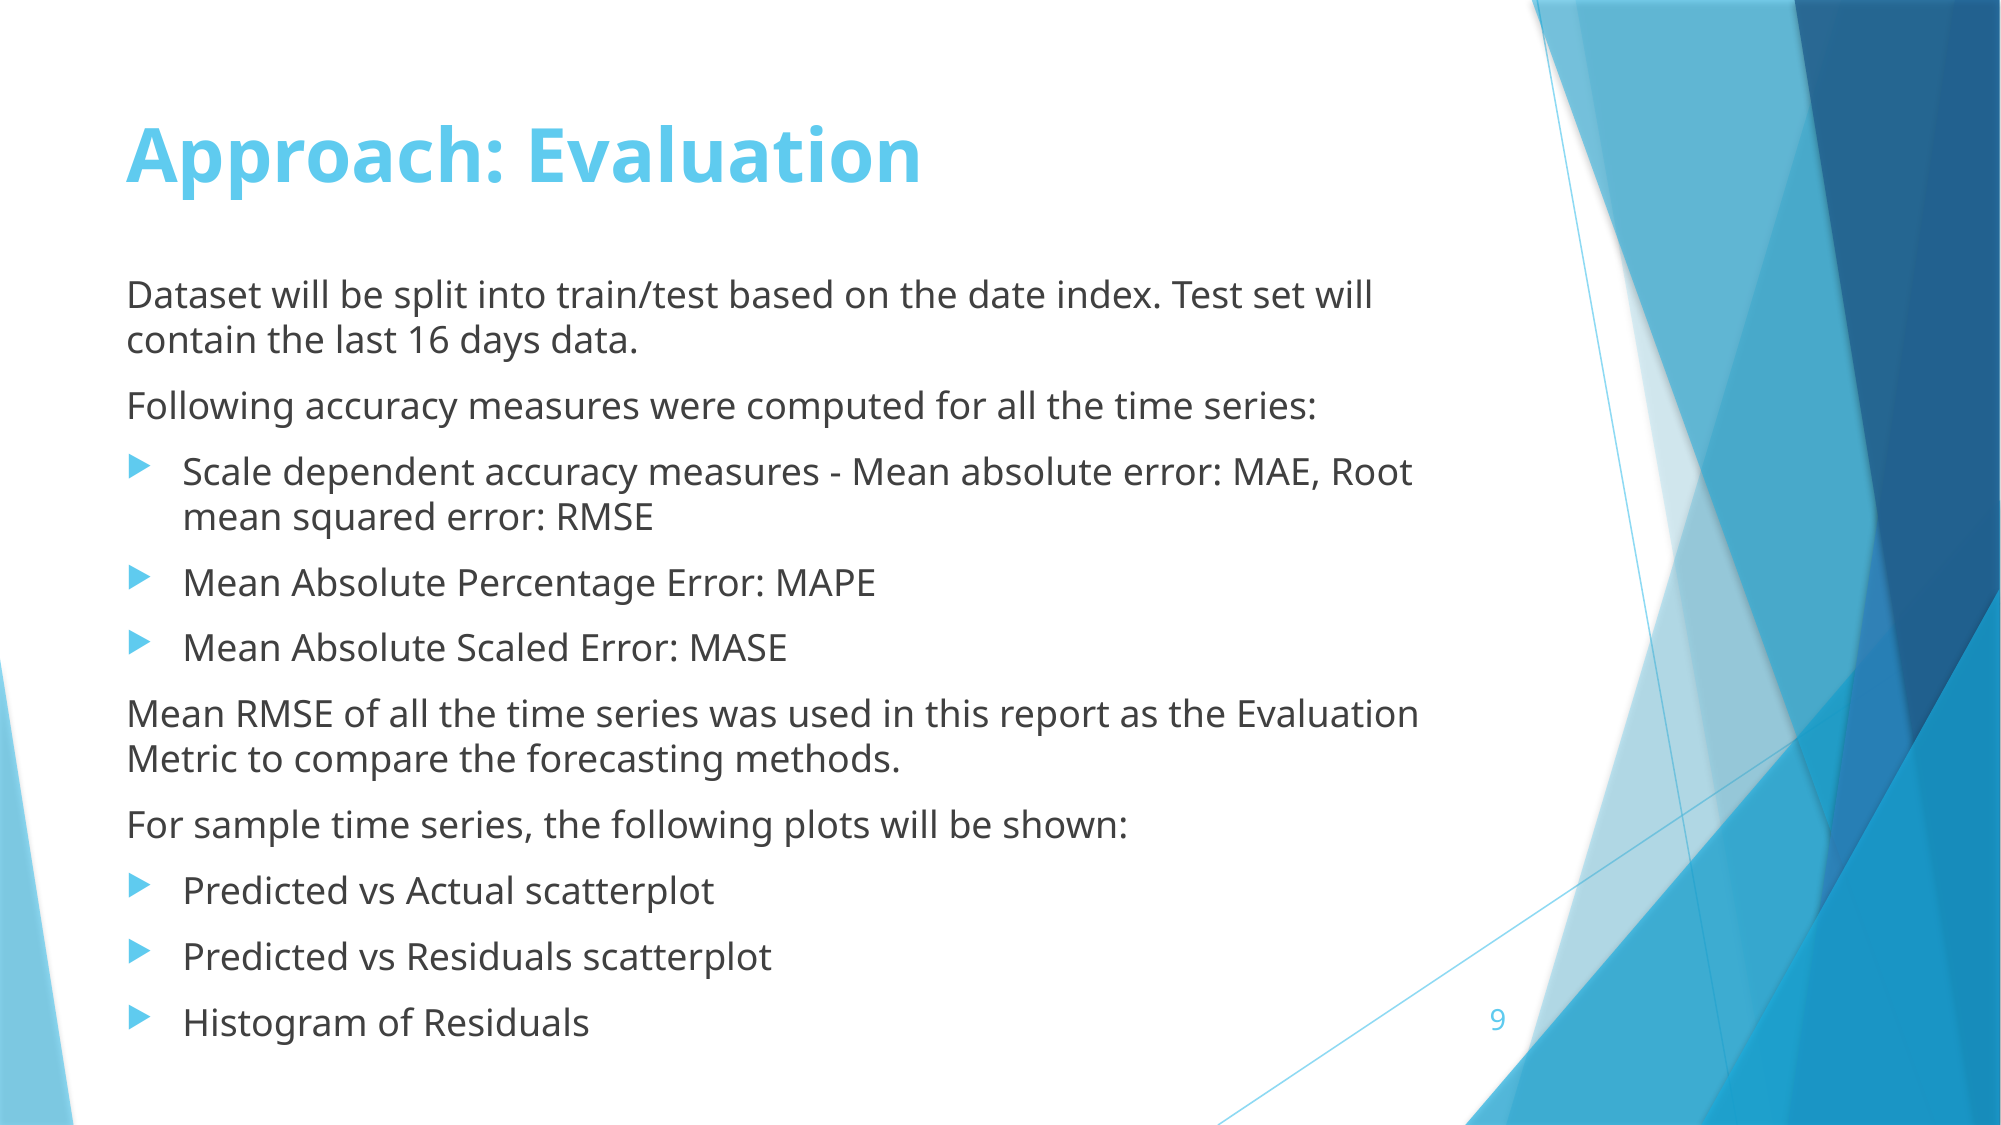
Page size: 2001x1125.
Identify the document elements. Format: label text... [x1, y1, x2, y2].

slide_number 9 [1409, 991, 1522, 1051]
title Approach: Evaluation [111, 99, 1522, 263]
list Dataset will be split into train/test based on the date index. Test set will contain the last 16 days data. Following accuracy measures were computed for all the time series: Scale dependent accuracy measures - Mean absolute error: MAE, Root mean squared error: RMSE Mean Absolute Percentage Error: MAPE Mean Absolute Scaled Error: MASE Mean RMSE of all the time series was used in this report as the Evaluation Metric to compare the forecasting methods. For sample time series, the following plots will be shown: Predicted vs Actual scatterplot Predicted vs Residuals scatterplot Histogram of Residuals [111, 263, 1522, 1110]
